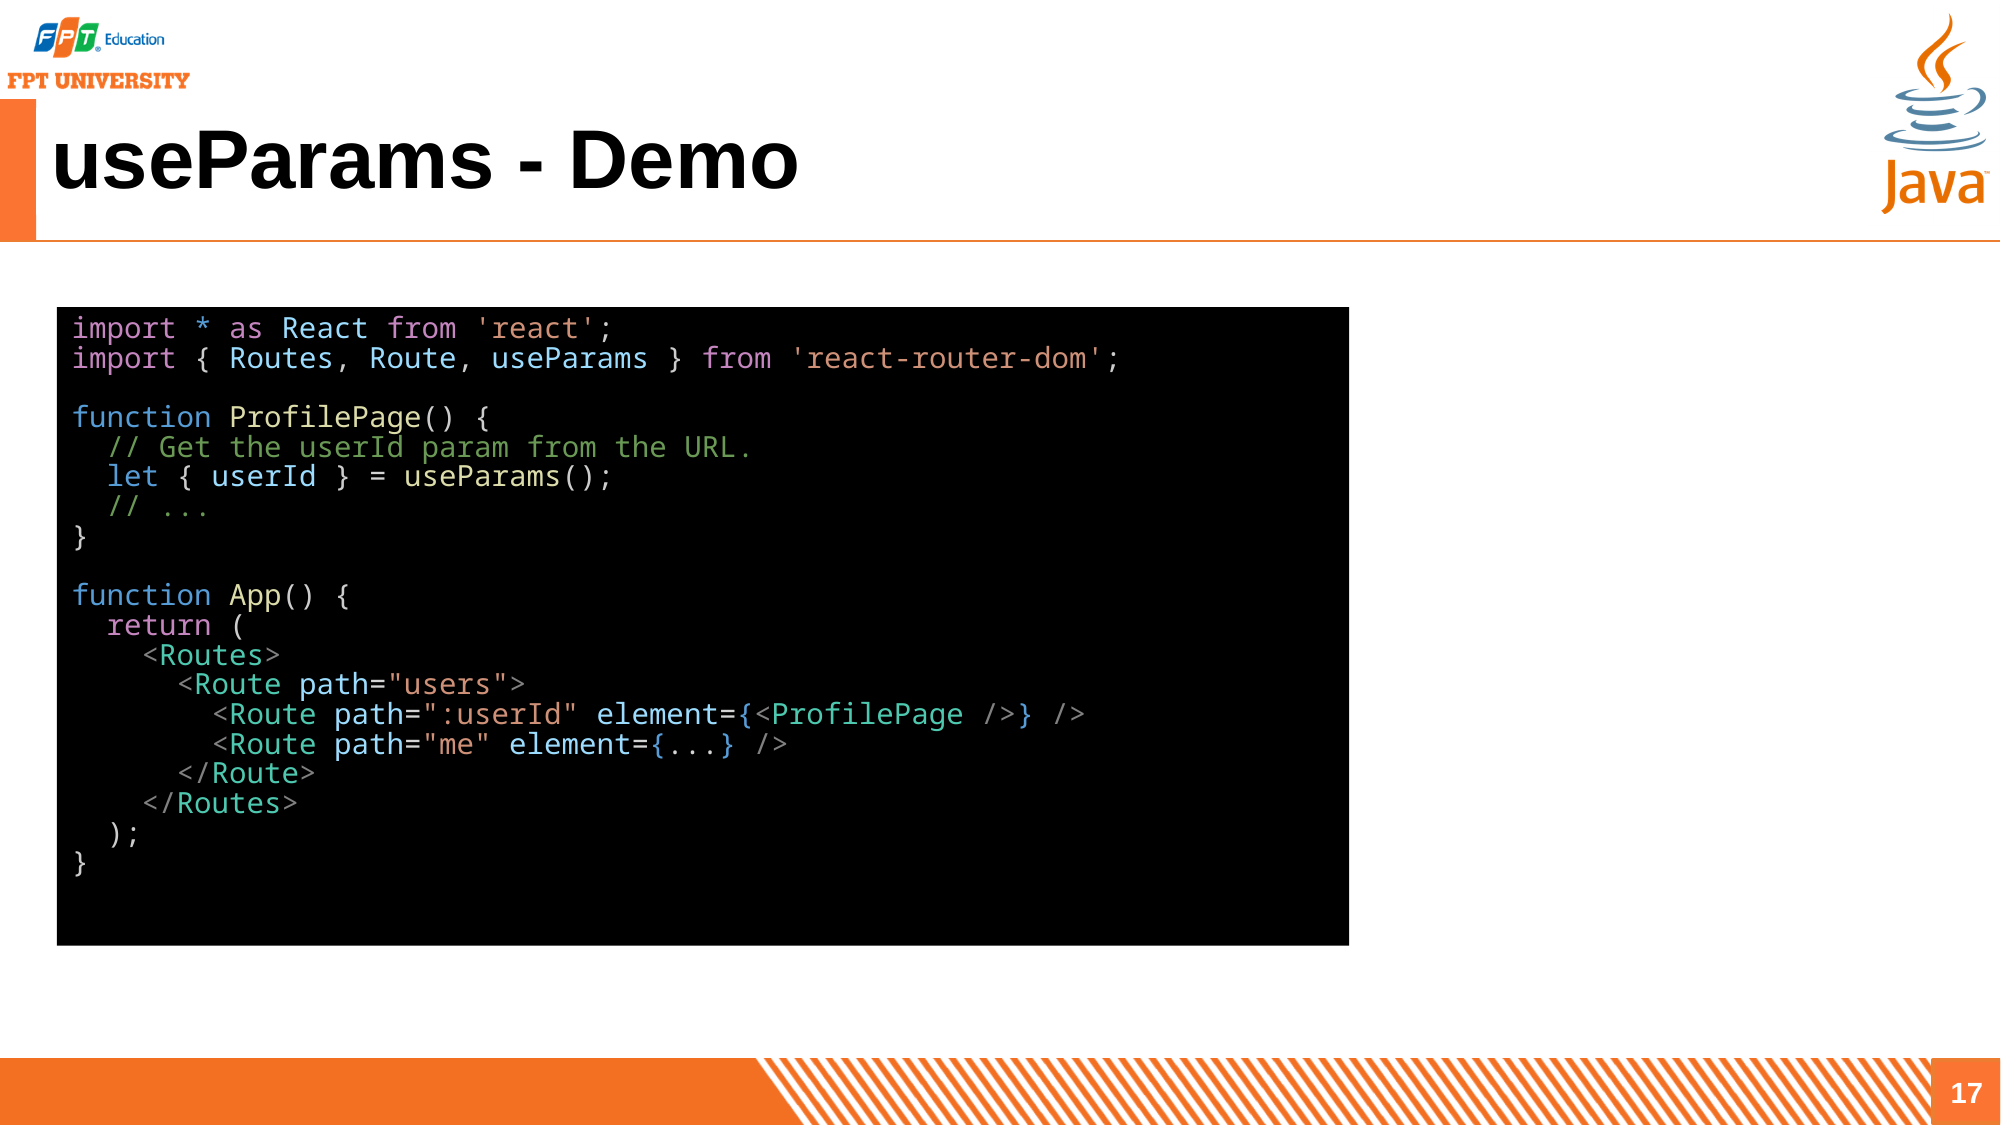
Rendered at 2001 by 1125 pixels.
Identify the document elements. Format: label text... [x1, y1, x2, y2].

picture [0, 1058, 1934, 1125]
picture [1868, 4, 2000, 226]
slide_number 17 [1933, 1059, 2000, 1124]
picture [0, 2, 197, 99]
title useParams - Demo [36, 108, 1869, 215]
text_box import * as React from 'react'; import { Routes, Route, useParams } from 'react-router-dom'; function ProfilePage() { // Get the userId param from the URL. let { userId } = useParams(); // ... } function App() { return ( <Routes> <Route path="users"> <Route path=":userId" element={<ProfilePage />} /> <Route path="me" element={...} /> </Route> </Routes> ); } [56, 307, 1350, 946]
